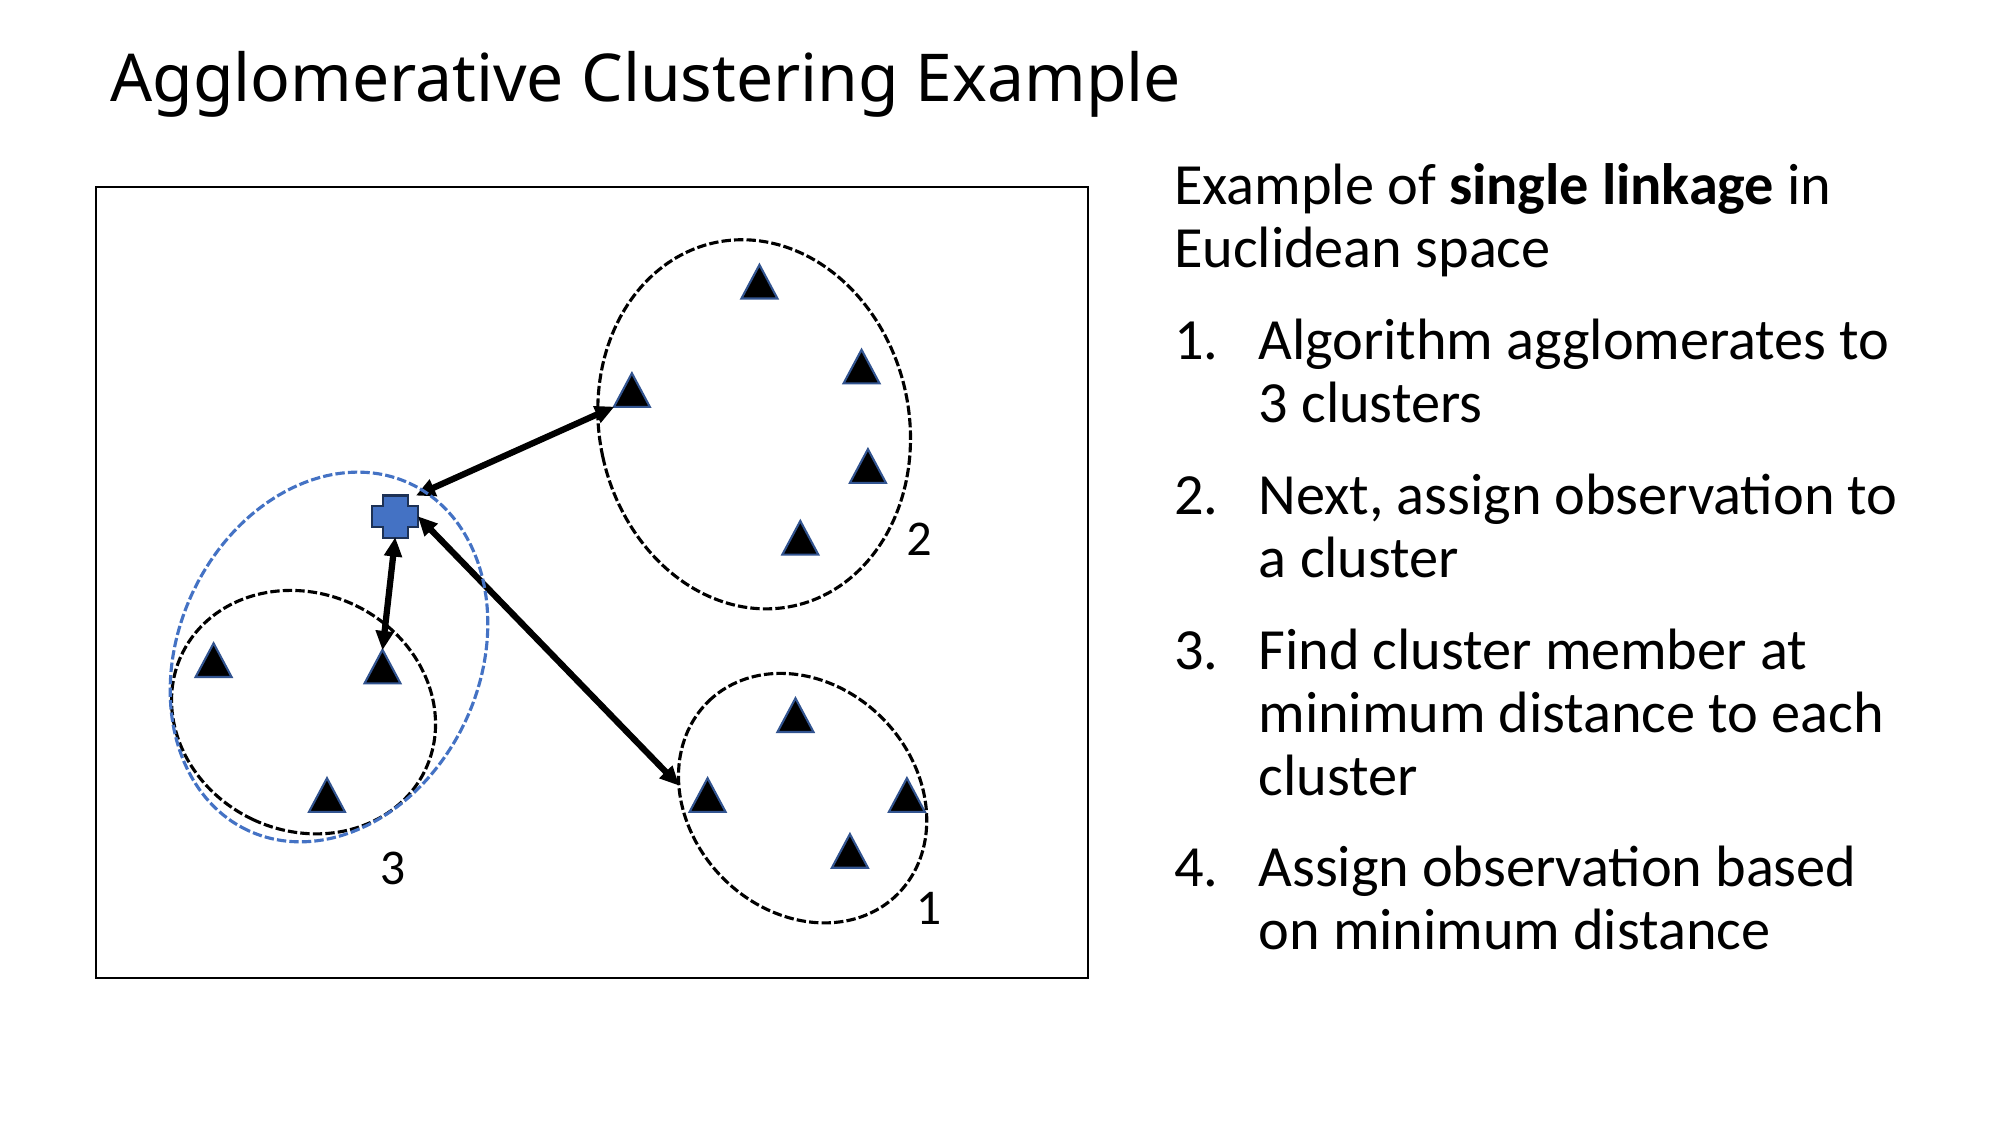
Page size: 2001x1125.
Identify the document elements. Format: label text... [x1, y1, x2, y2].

text_box [677, 672, 928, 924]
list Example of single linkage in Euclidean space Algorithm agglomerates to 3 clusters Next, assign observation to a cluster Find cluster member at minimum distance to each cluster Assign observation based on minimum distance [1159, 146, 1946, 1067]
text_box [95, 186, 1089, 979]
text_box 1 [888, 867, 968, 943]
title Agglomerative Clustering Example [95, 36, 1821, 124]
text_box [169, 471, 453, 843]
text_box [382, 537, 396, 650]
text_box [418, 516, 679, 786]
text_box 2 [879, 498, 959, 574]
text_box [416, 406, 614, 496]
text_box [596, 238, 912, 610]
text_box 3 [352, 827, 432, 902]
